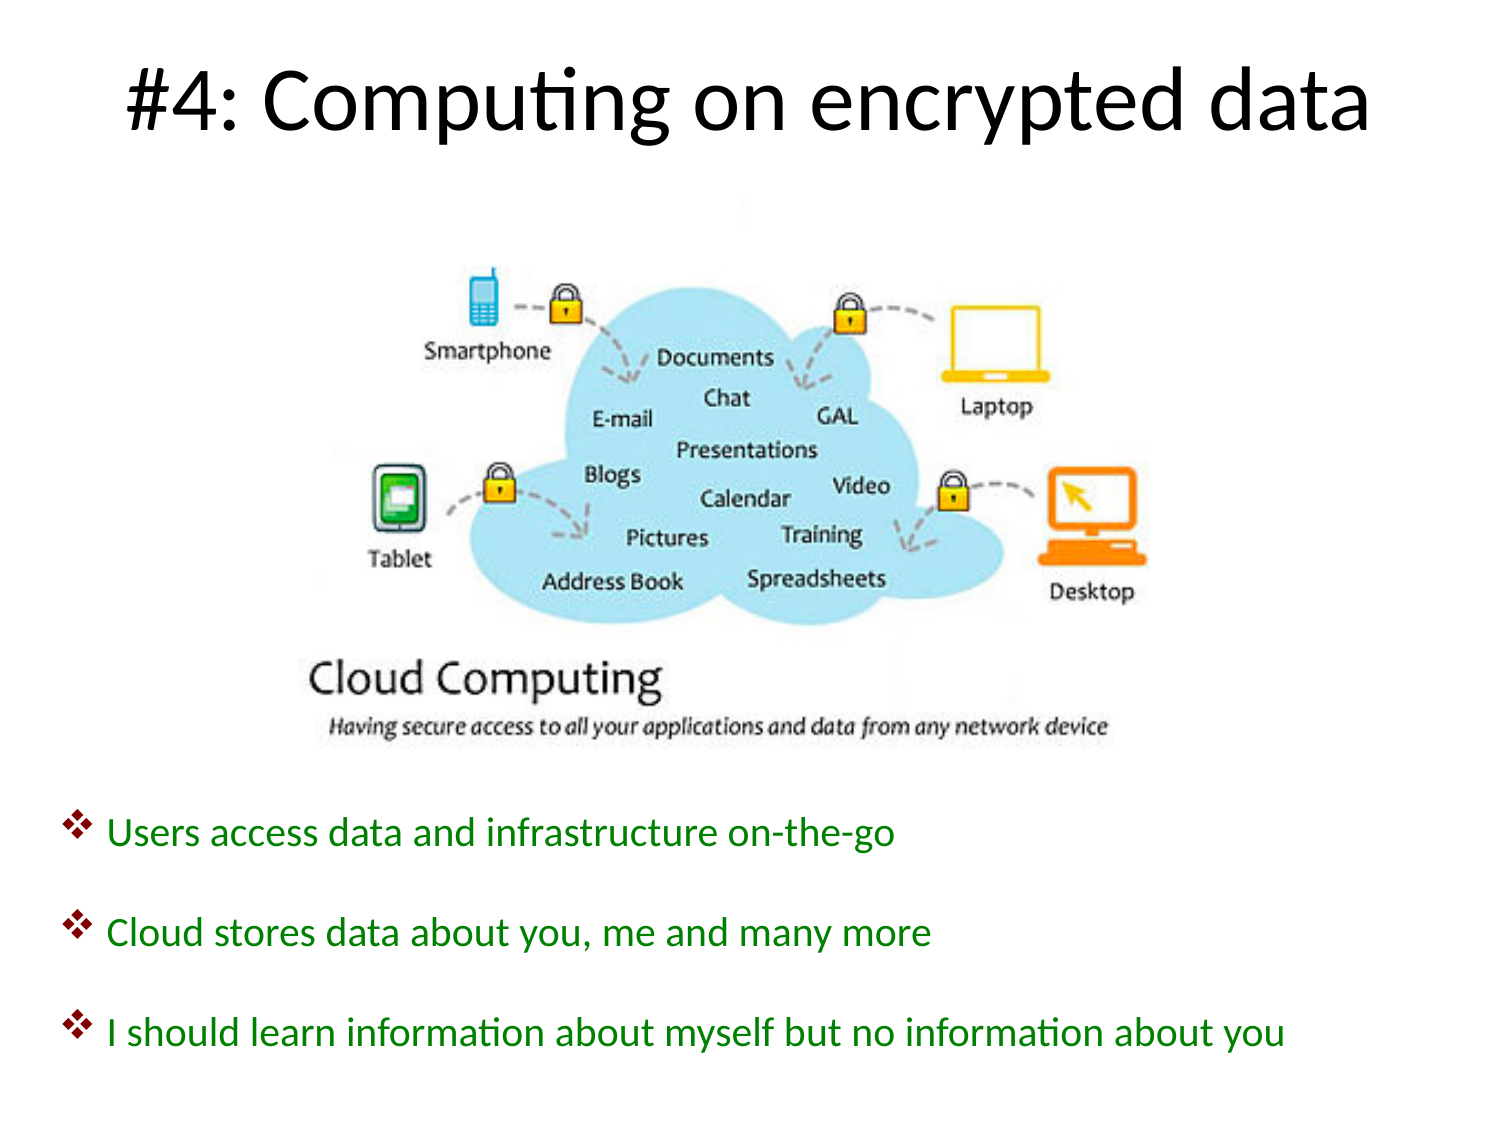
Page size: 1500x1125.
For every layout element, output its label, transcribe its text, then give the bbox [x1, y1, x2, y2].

title #4: Computing on encrypted data [75, 0, 1425, 188]
picture [296, 159, 1185, 798]
text_box Users access data and infrastructure on-the-go Cloud stores data about you, me and many more I should learn information about myself but no information about you [44, 797, 1500, 1113]
